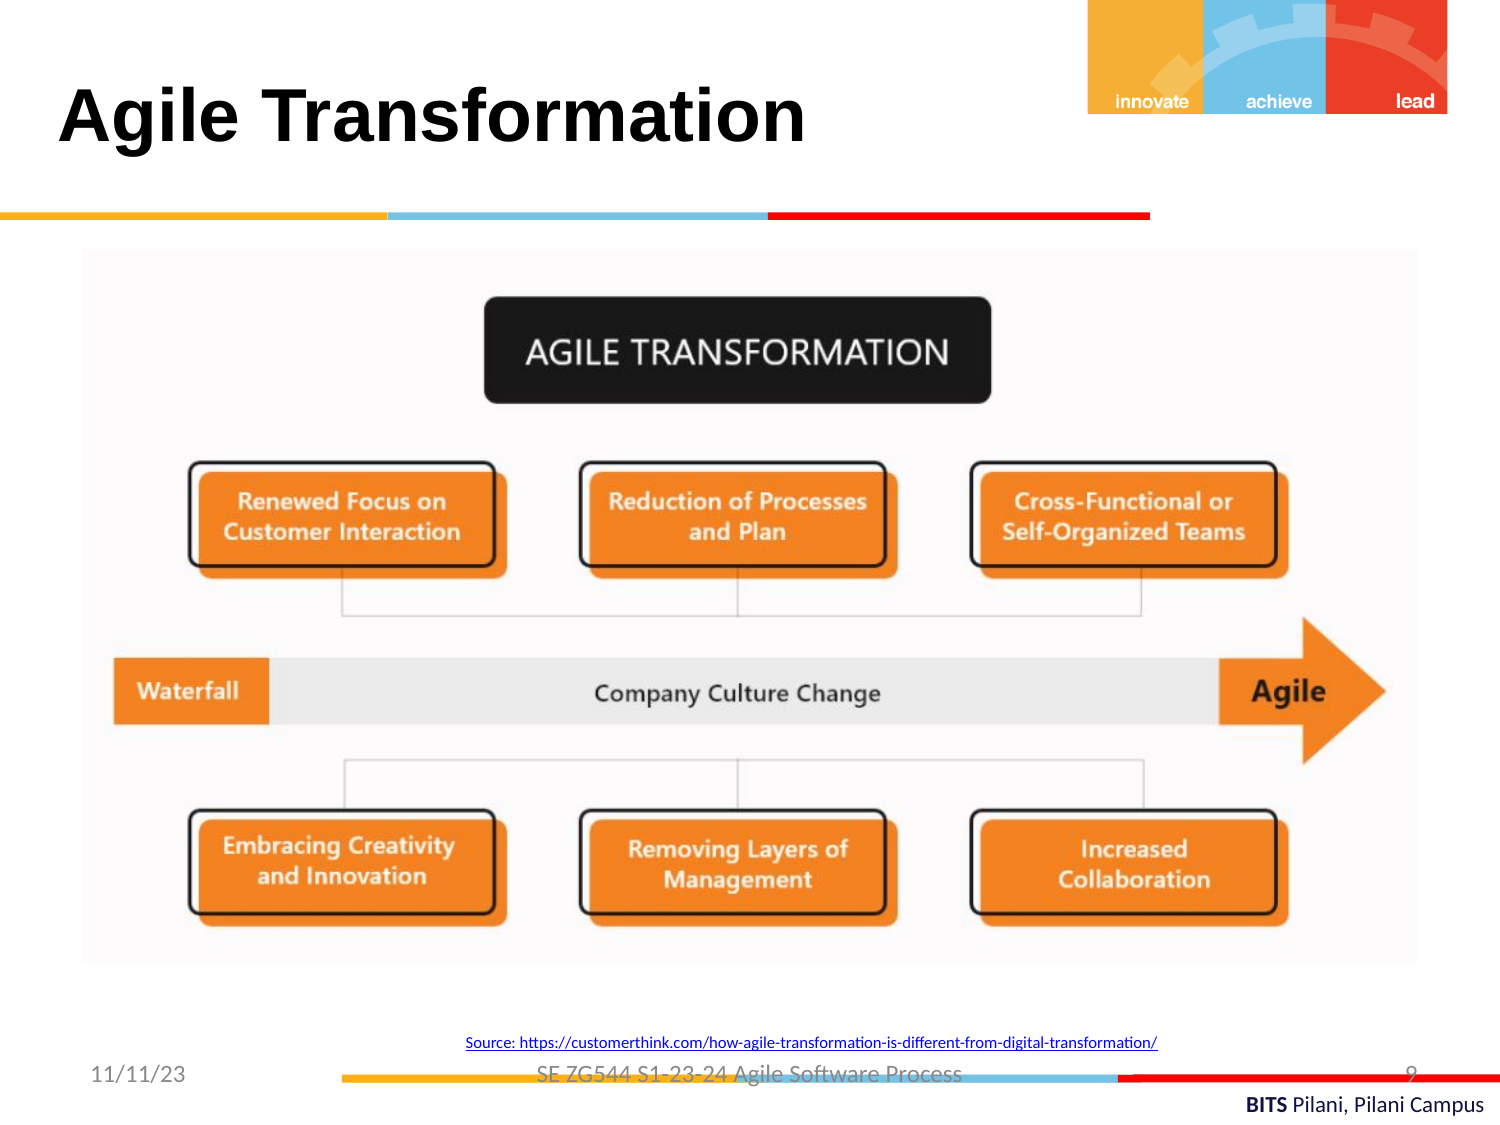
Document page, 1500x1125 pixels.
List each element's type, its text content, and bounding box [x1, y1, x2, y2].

picture [62, 249, 1438, 963]
list Agile Transformation [49, 24, 1088, 213]
picture [1087, 0, 1448, 114]
slide_number 9 [1394, 1060, 1426, 1094]
text_box 11/11/23 [82, 1050, 418, 1095]
text_box Source: https://customerthink.com/how-agile-transformation-is-different-from-digital-transformation/ [458, 1024, 1430, 1060]
text_box SE ZG544 S1-23-24 Agile Software Process [519, 1060, 980, 1095]
